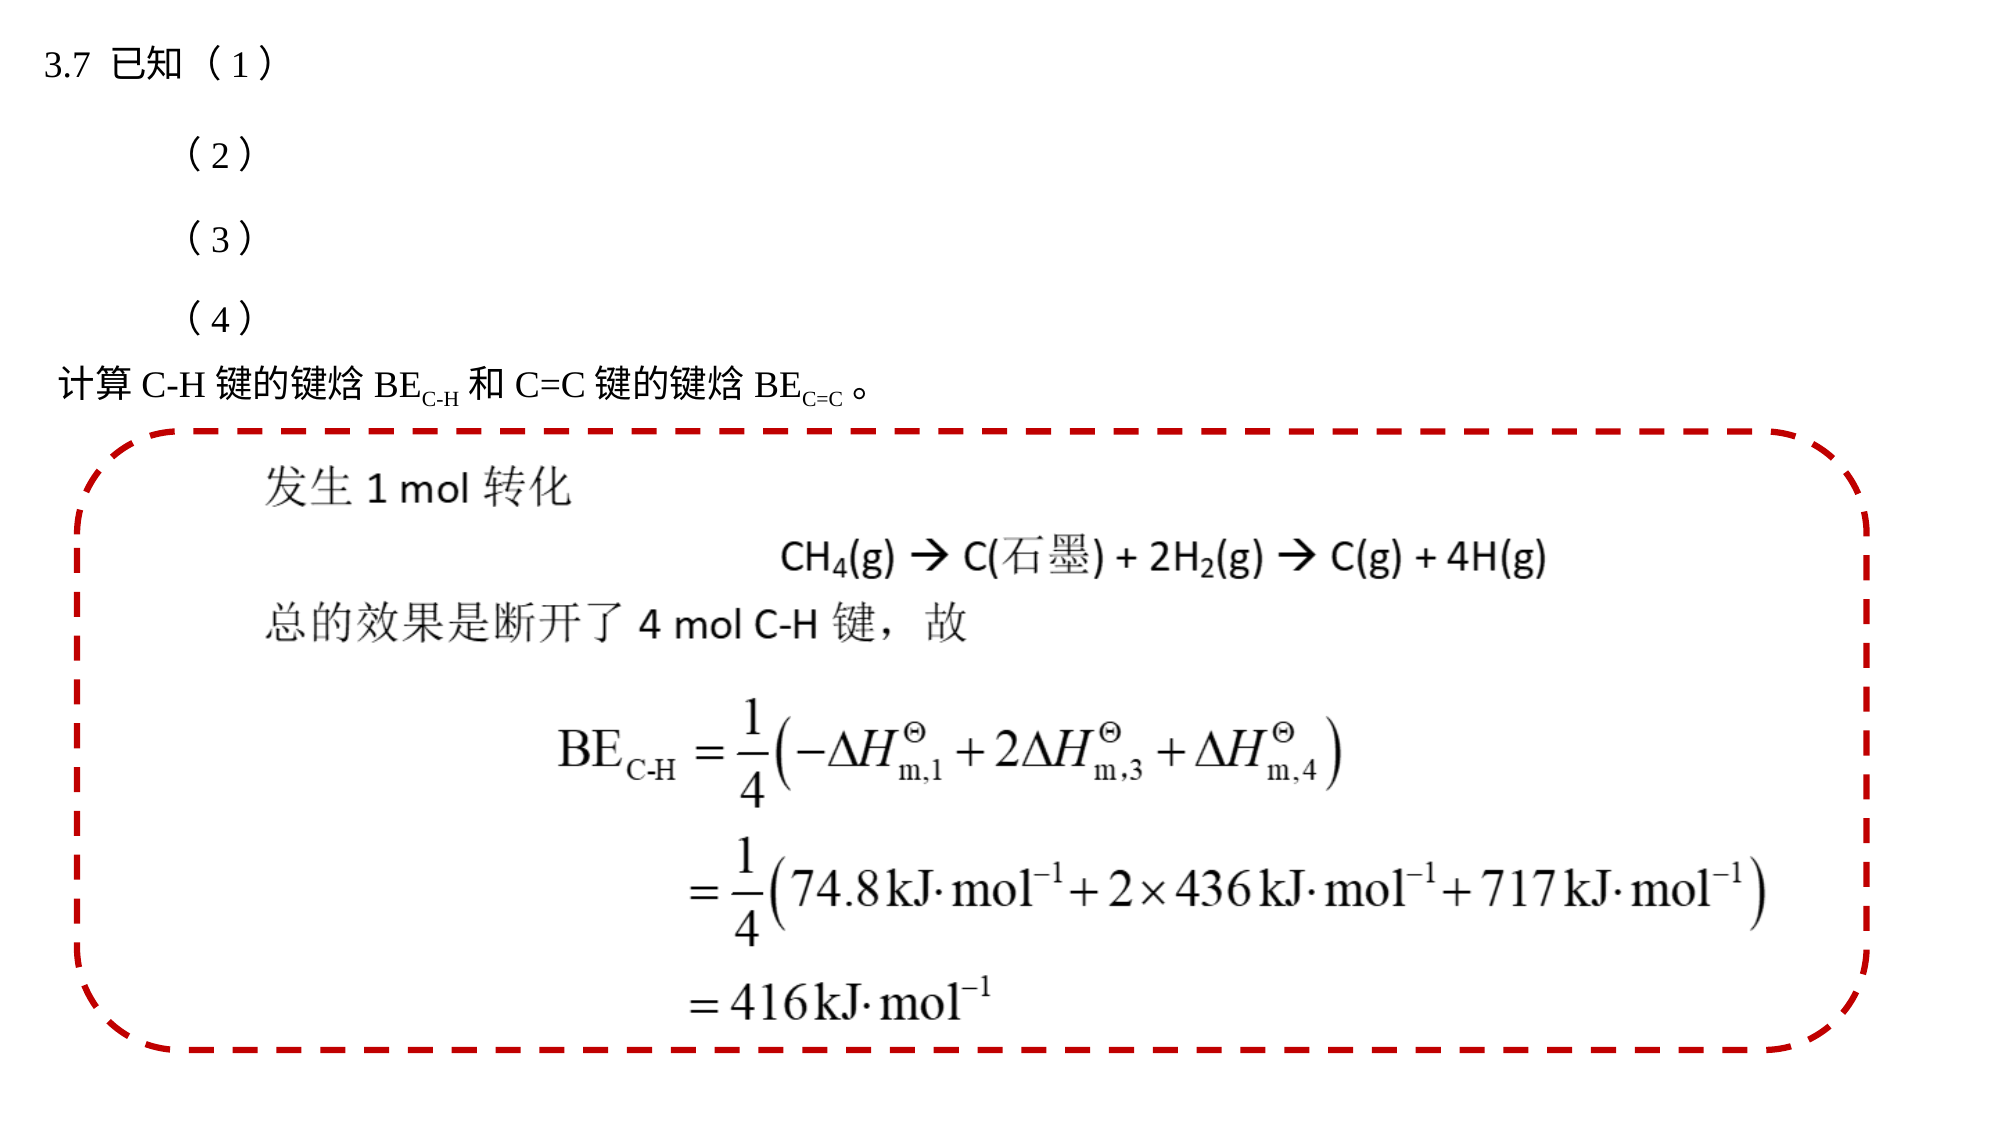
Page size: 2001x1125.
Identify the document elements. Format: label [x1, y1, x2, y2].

text_box [76, 431, 1867, 1074]
text_box [29, 10, 1323, 414]
